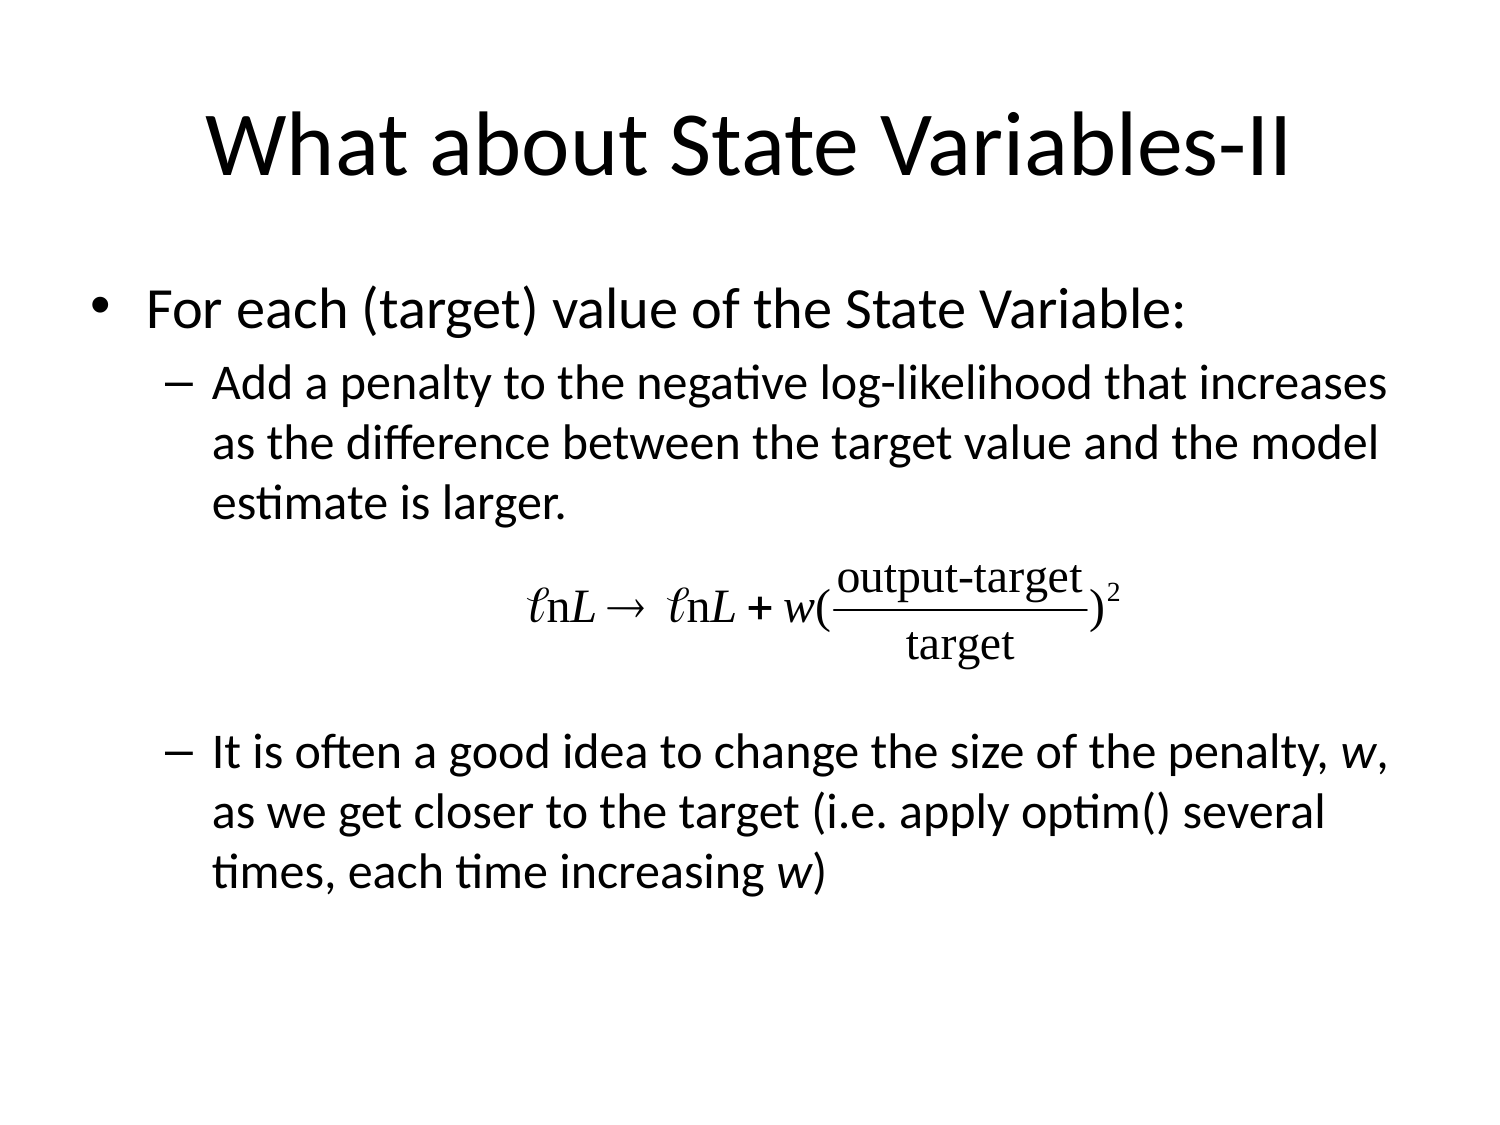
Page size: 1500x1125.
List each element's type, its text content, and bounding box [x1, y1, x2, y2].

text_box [518, 546, 1130, 679]
list For each (target) value of the State Variable: Add a penalty to the negative log-likelihood that increases as the difference between the target value and the model estimate is larger. It is often a good idea to change the size of the penalty, w, as we get closer to the target (i.e. apply optim() several times, each time increasing w) [75, 262, 1425, 1005]
title What about State Variables-II [75, 45, 1425, 233]
